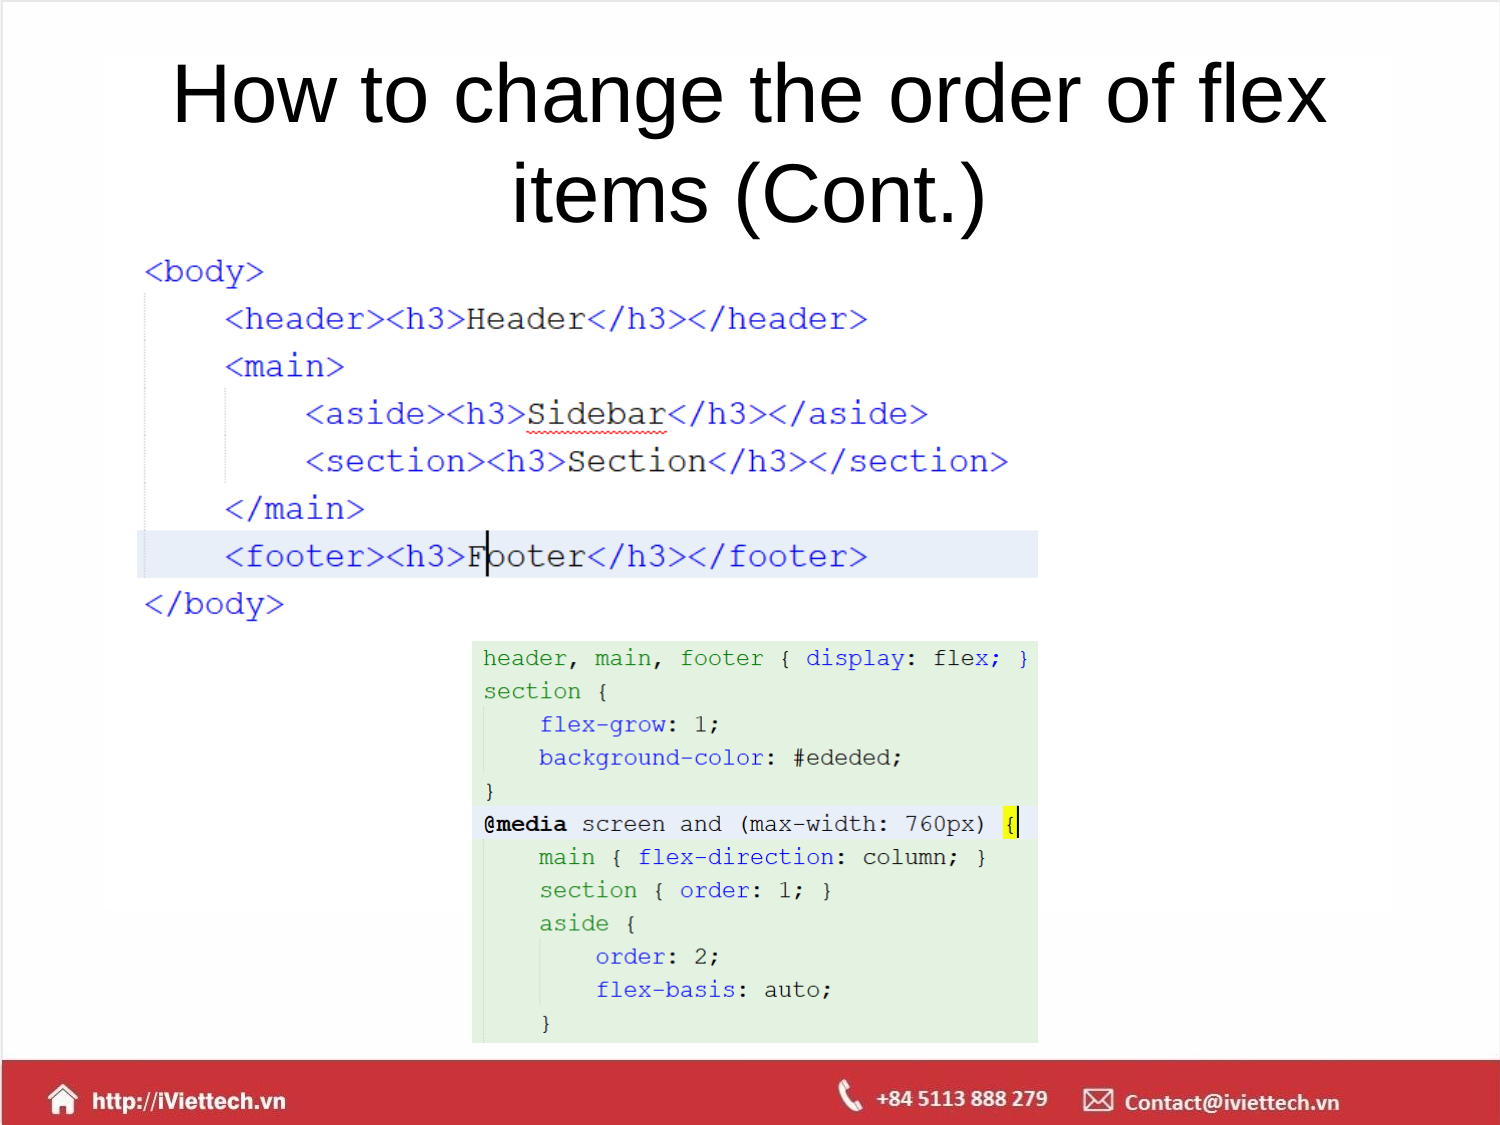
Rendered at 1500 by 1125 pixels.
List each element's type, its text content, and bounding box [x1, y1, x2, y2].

picture [0, 0, 1500, 1125]
title How to change the order of flex items (Cont.) [75, 45, 1425, 233]
